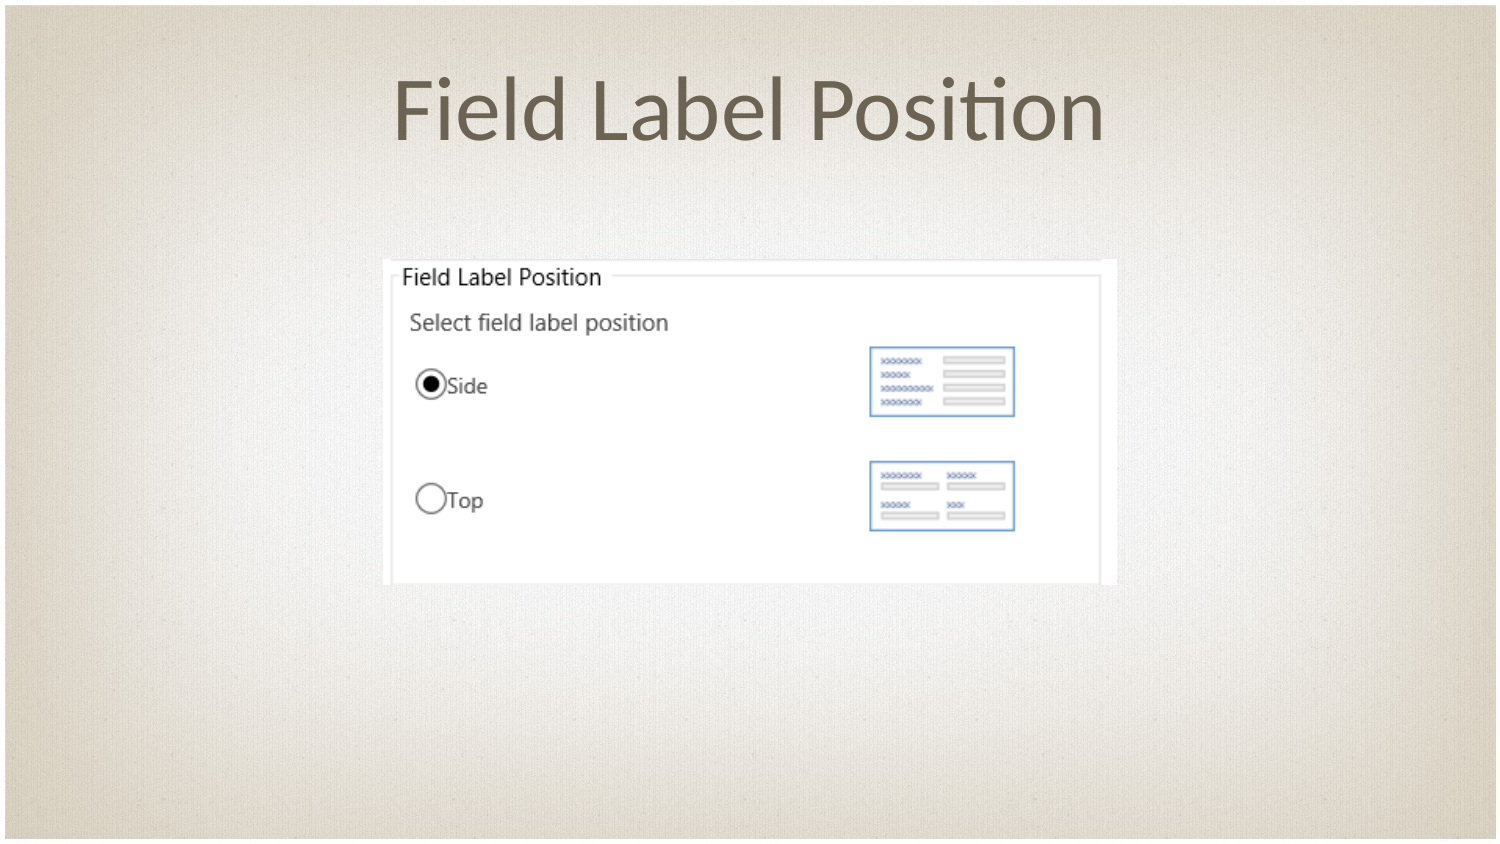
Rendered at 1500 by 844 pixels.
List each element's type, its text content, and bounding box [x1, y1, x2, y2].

picture [0, 0, 1500, 844]
title Field Label Position [75, 33, 1425, 175]
